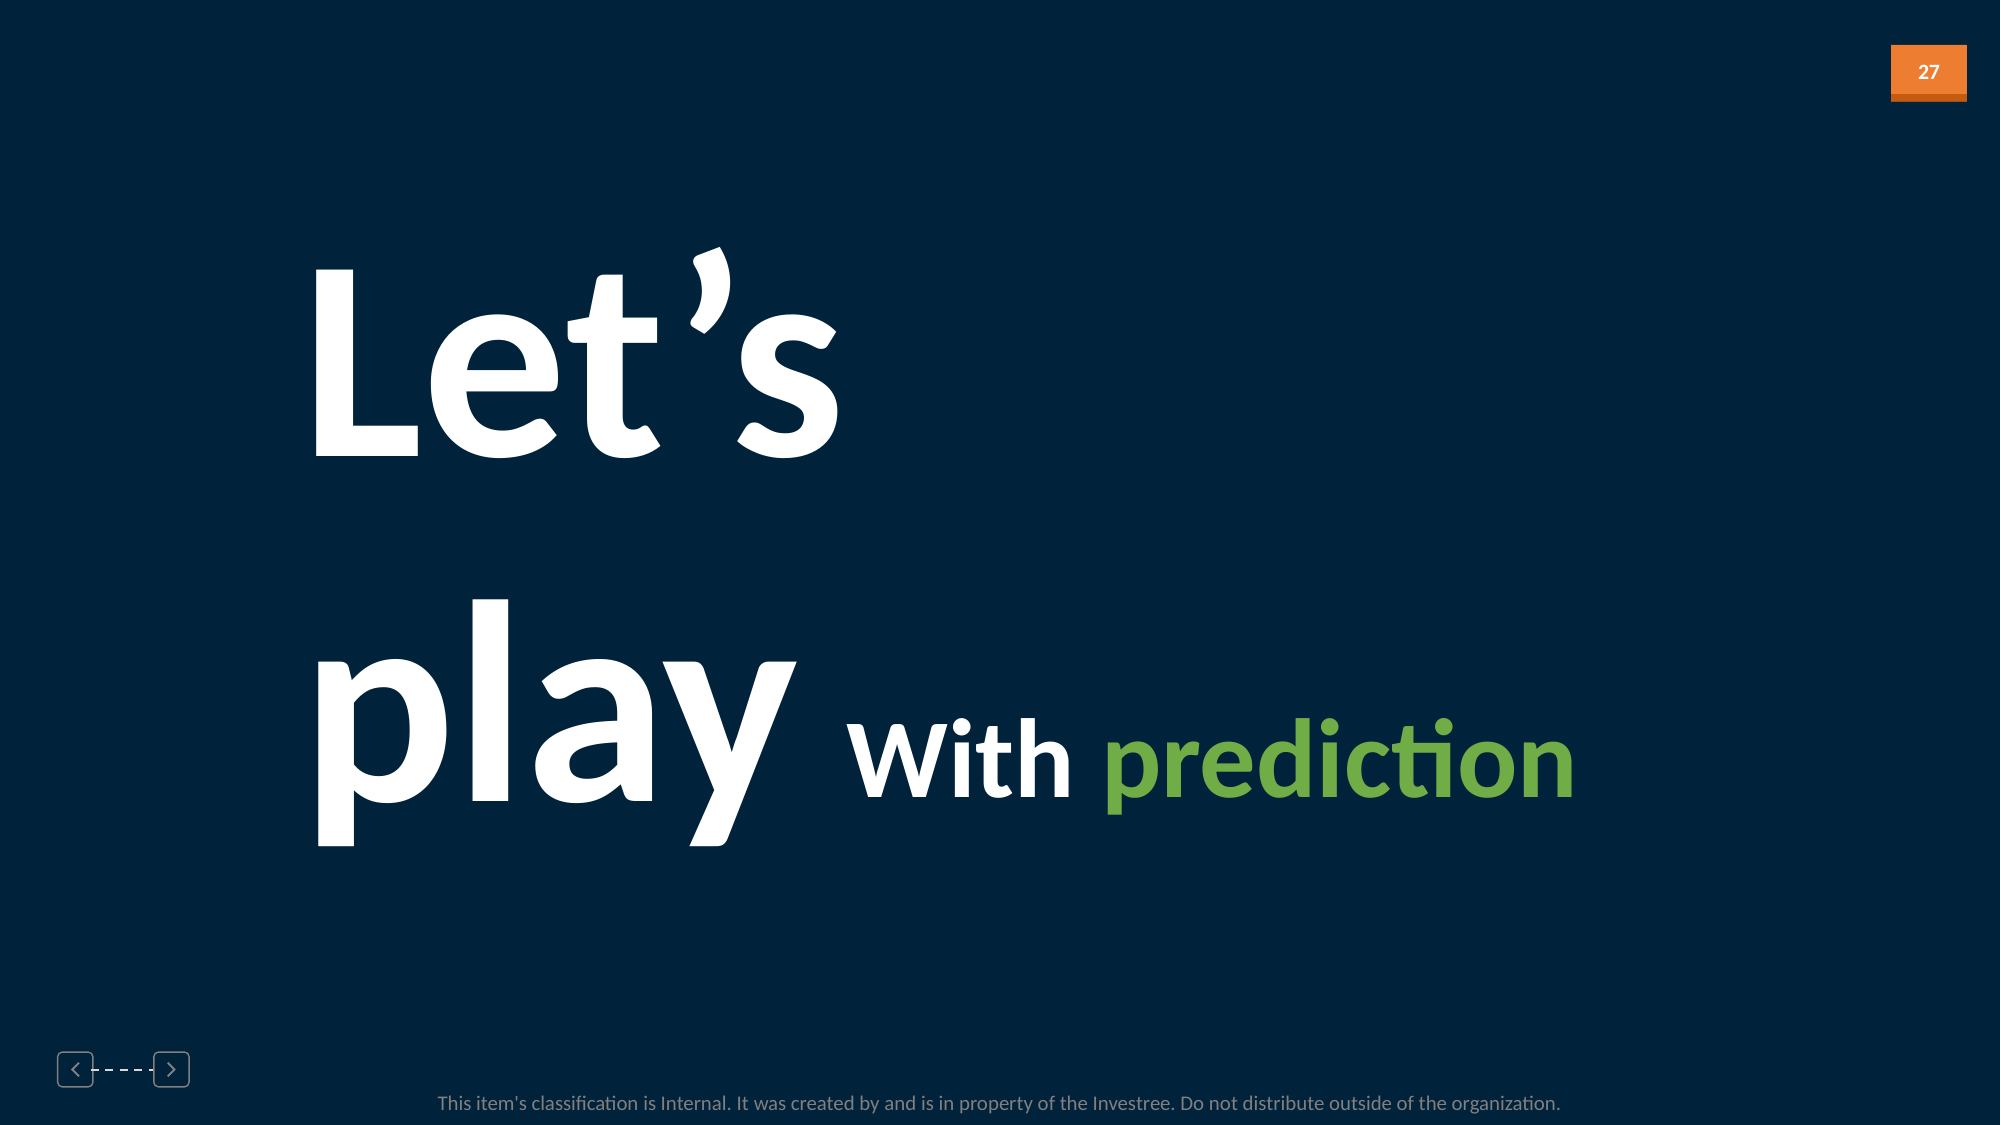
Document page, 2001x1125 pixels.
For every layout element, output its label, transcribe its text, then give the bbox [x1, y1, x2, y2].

text_box With prediction [831, 677, 1948, 828]
text_box Let’s play [286, 161, 908, 867]
